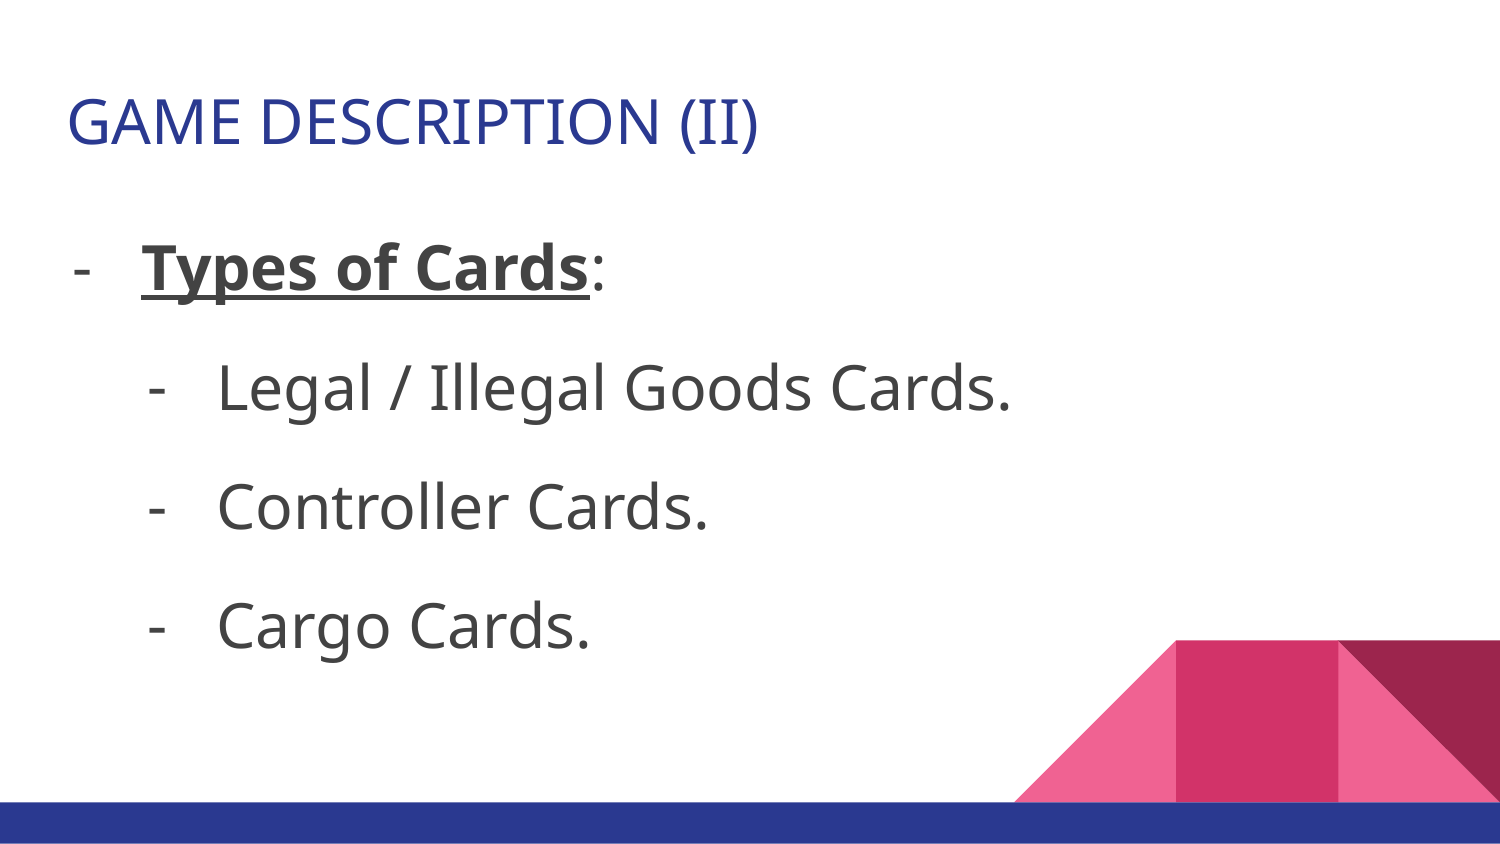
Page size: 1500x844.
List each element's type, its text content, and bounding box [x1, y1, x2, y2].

title GAME DESCRIPTION (II) [51, 67, 1449, 167]
list Types of Cards: Legal / Illegal Goods Cards. Controller Cards. Cargo Cards. [51, 201, 1449, 750]
